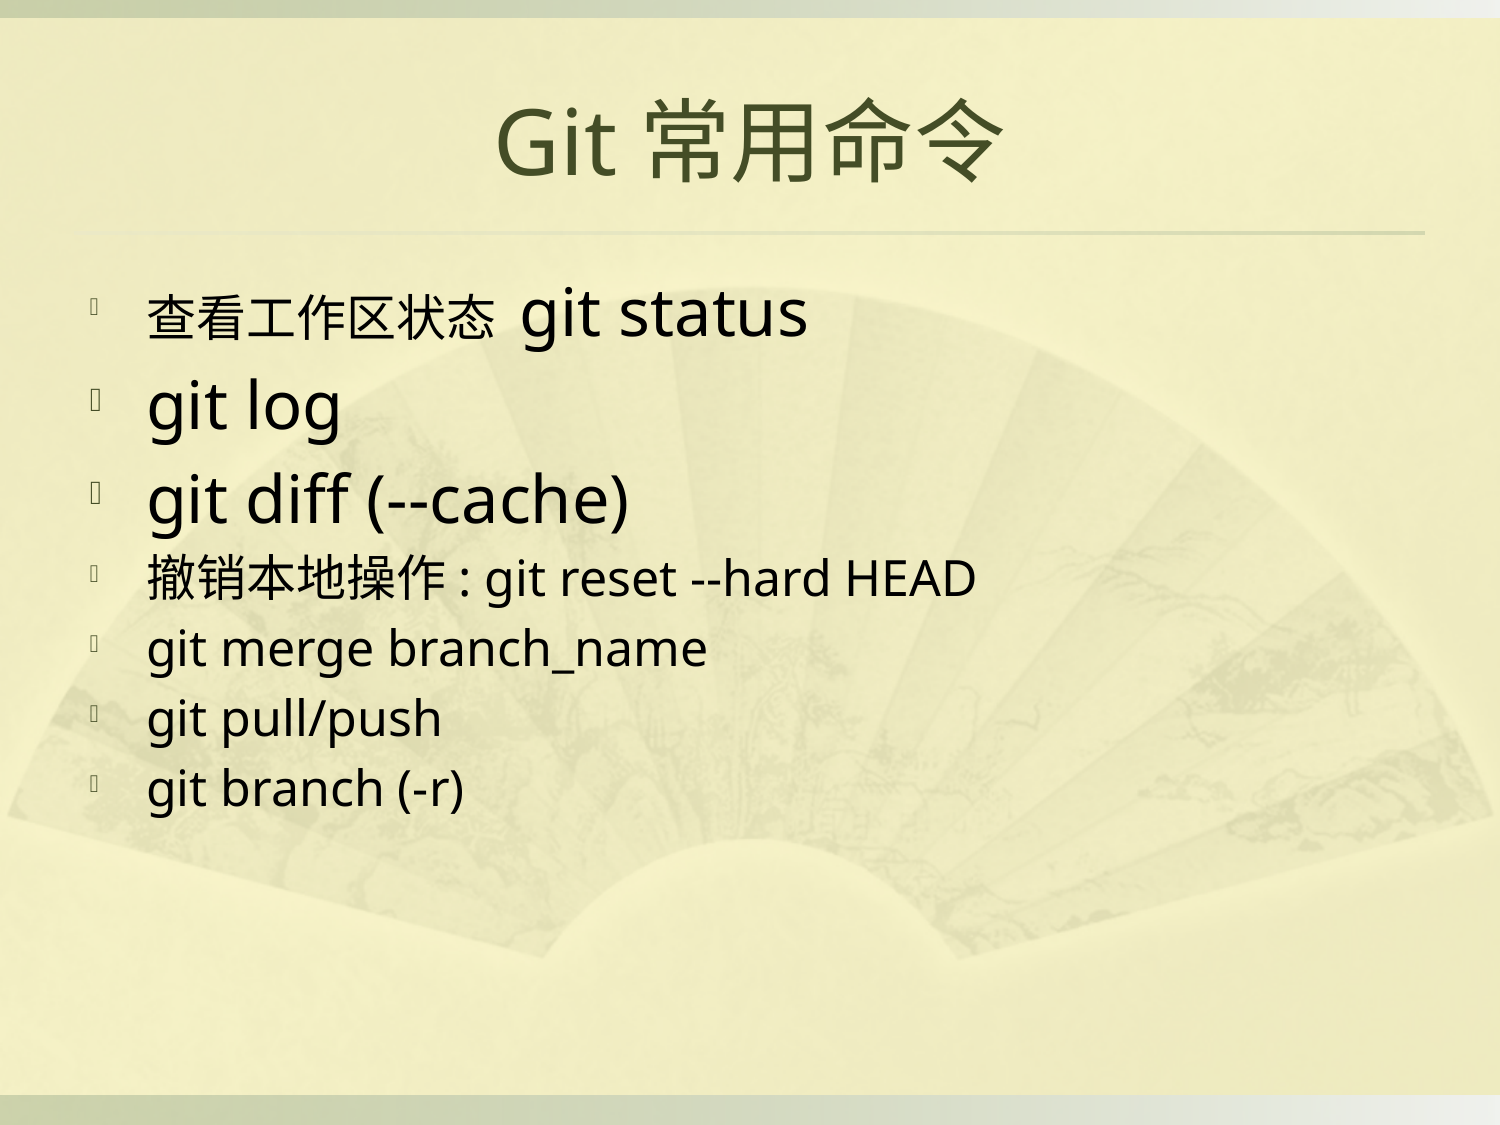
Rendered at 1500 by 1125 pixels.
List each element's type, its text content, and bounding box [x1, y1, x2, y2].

list 查看工作区状态 git status git log git diff (--cache) 撤销本地操作: git reset --hard HEAD git merge branch_name git pull/push git branch (-r) [75, 262, 1425, 1032]
title Git常用命令 [75, 45, 1425, 233]
